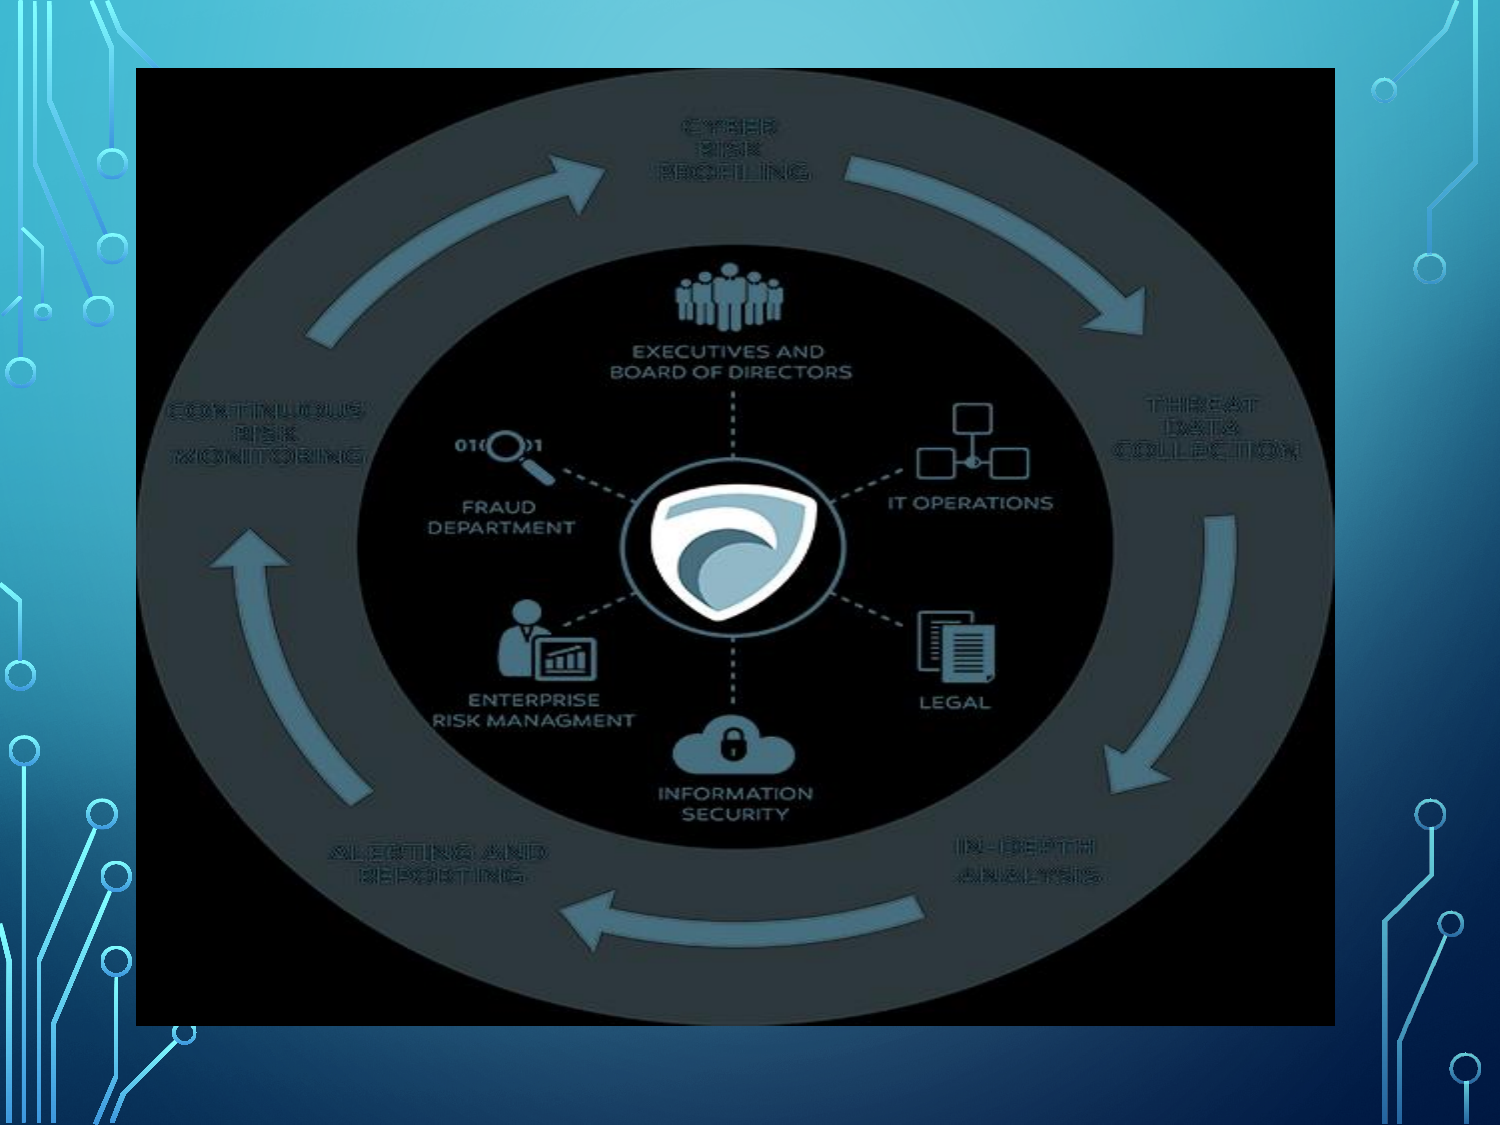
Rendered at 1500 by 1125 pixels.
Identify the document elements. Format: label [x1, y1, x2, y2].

picture [136, 68, 1336, 1026]
